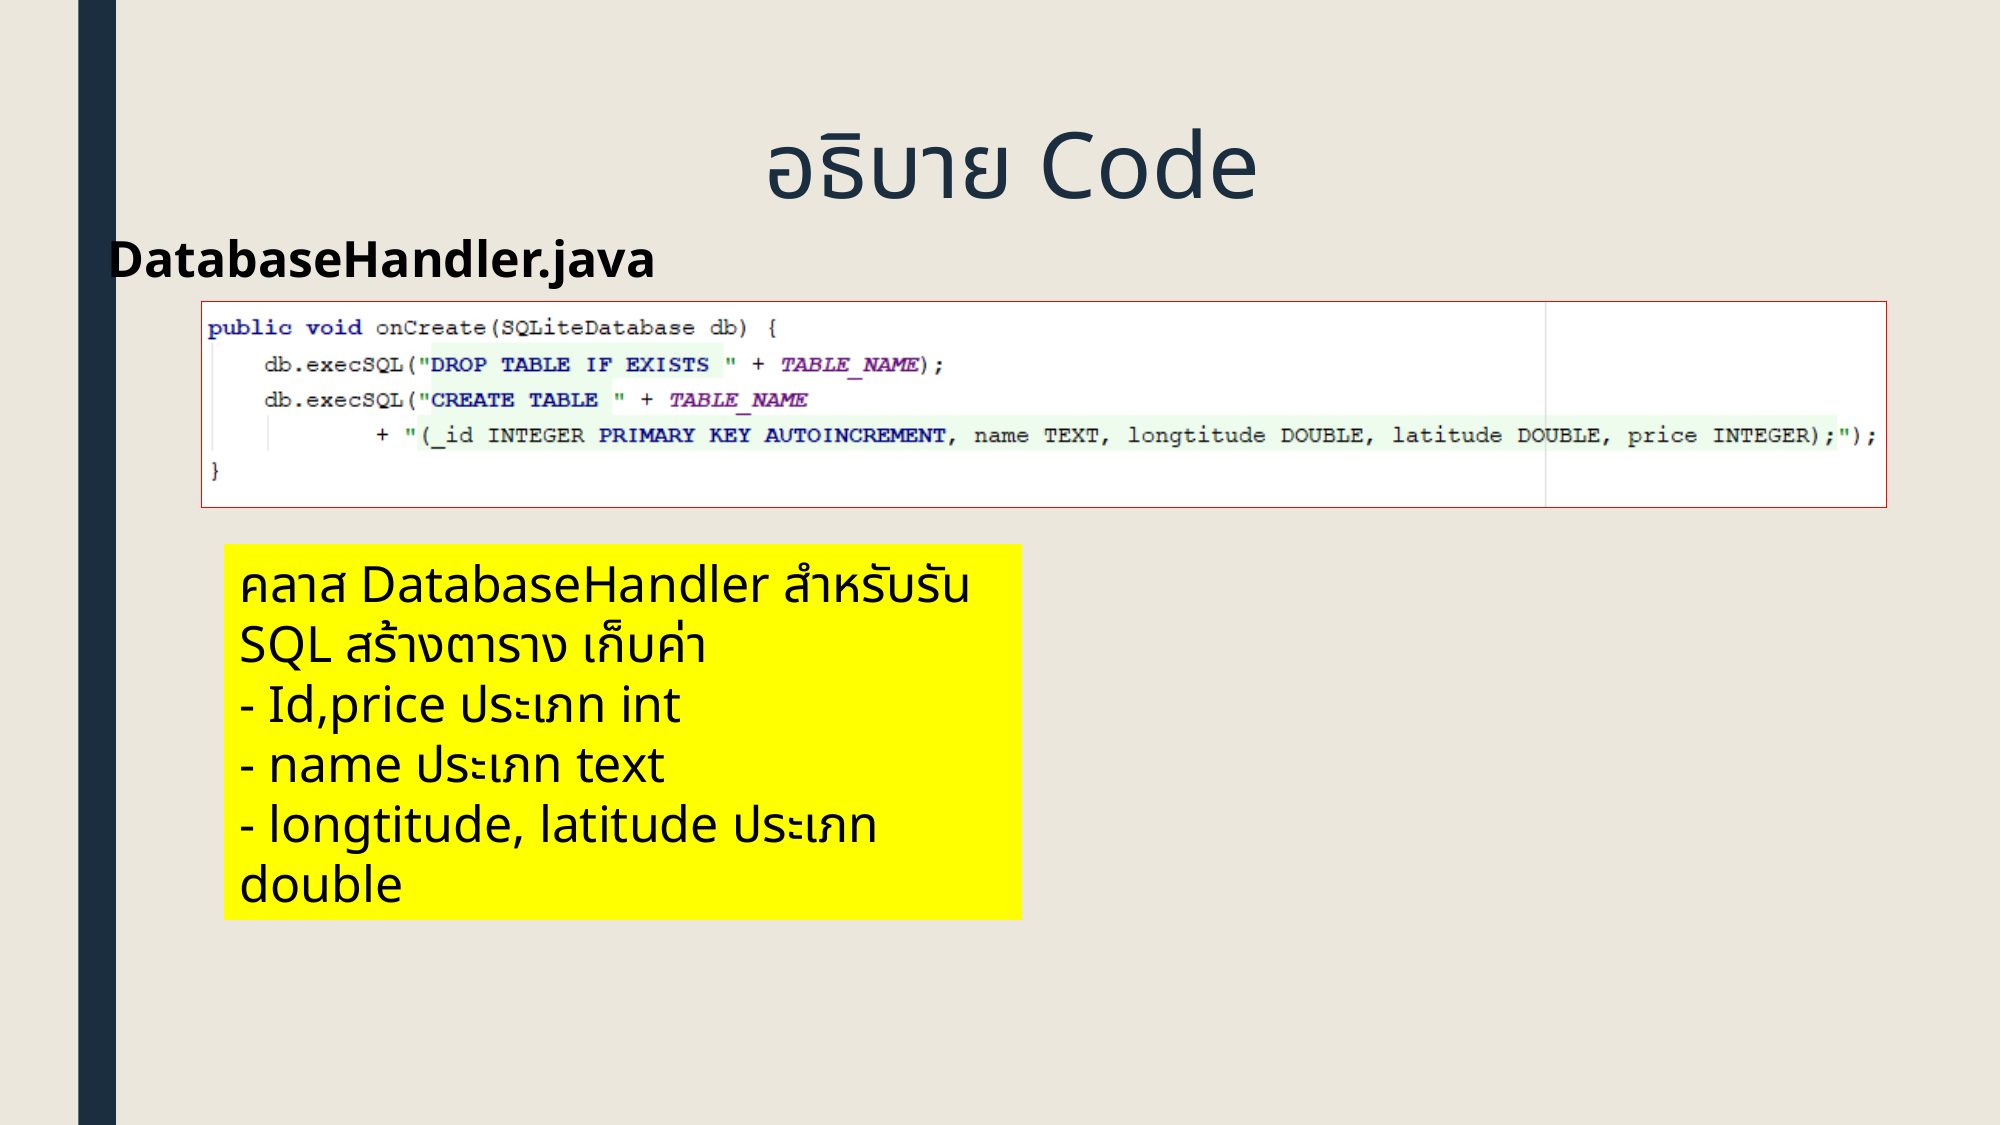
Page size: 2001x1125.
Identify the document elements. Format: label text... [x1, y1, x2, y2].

text_box คลาส DatabaseHandler สำหรับรัน SQL สร้างตาราง เก็บค่า - Id,price ประเภท int - name ประเภท text - longtitude, latitude ประเภท double [224, 544, 1022, 920]
title อธิบาย Code [225, 112, 1800, 301]
text_box DatabaseHandler.java [92, 220, 672, 296]
picture [201, 301, 1887, 508]
